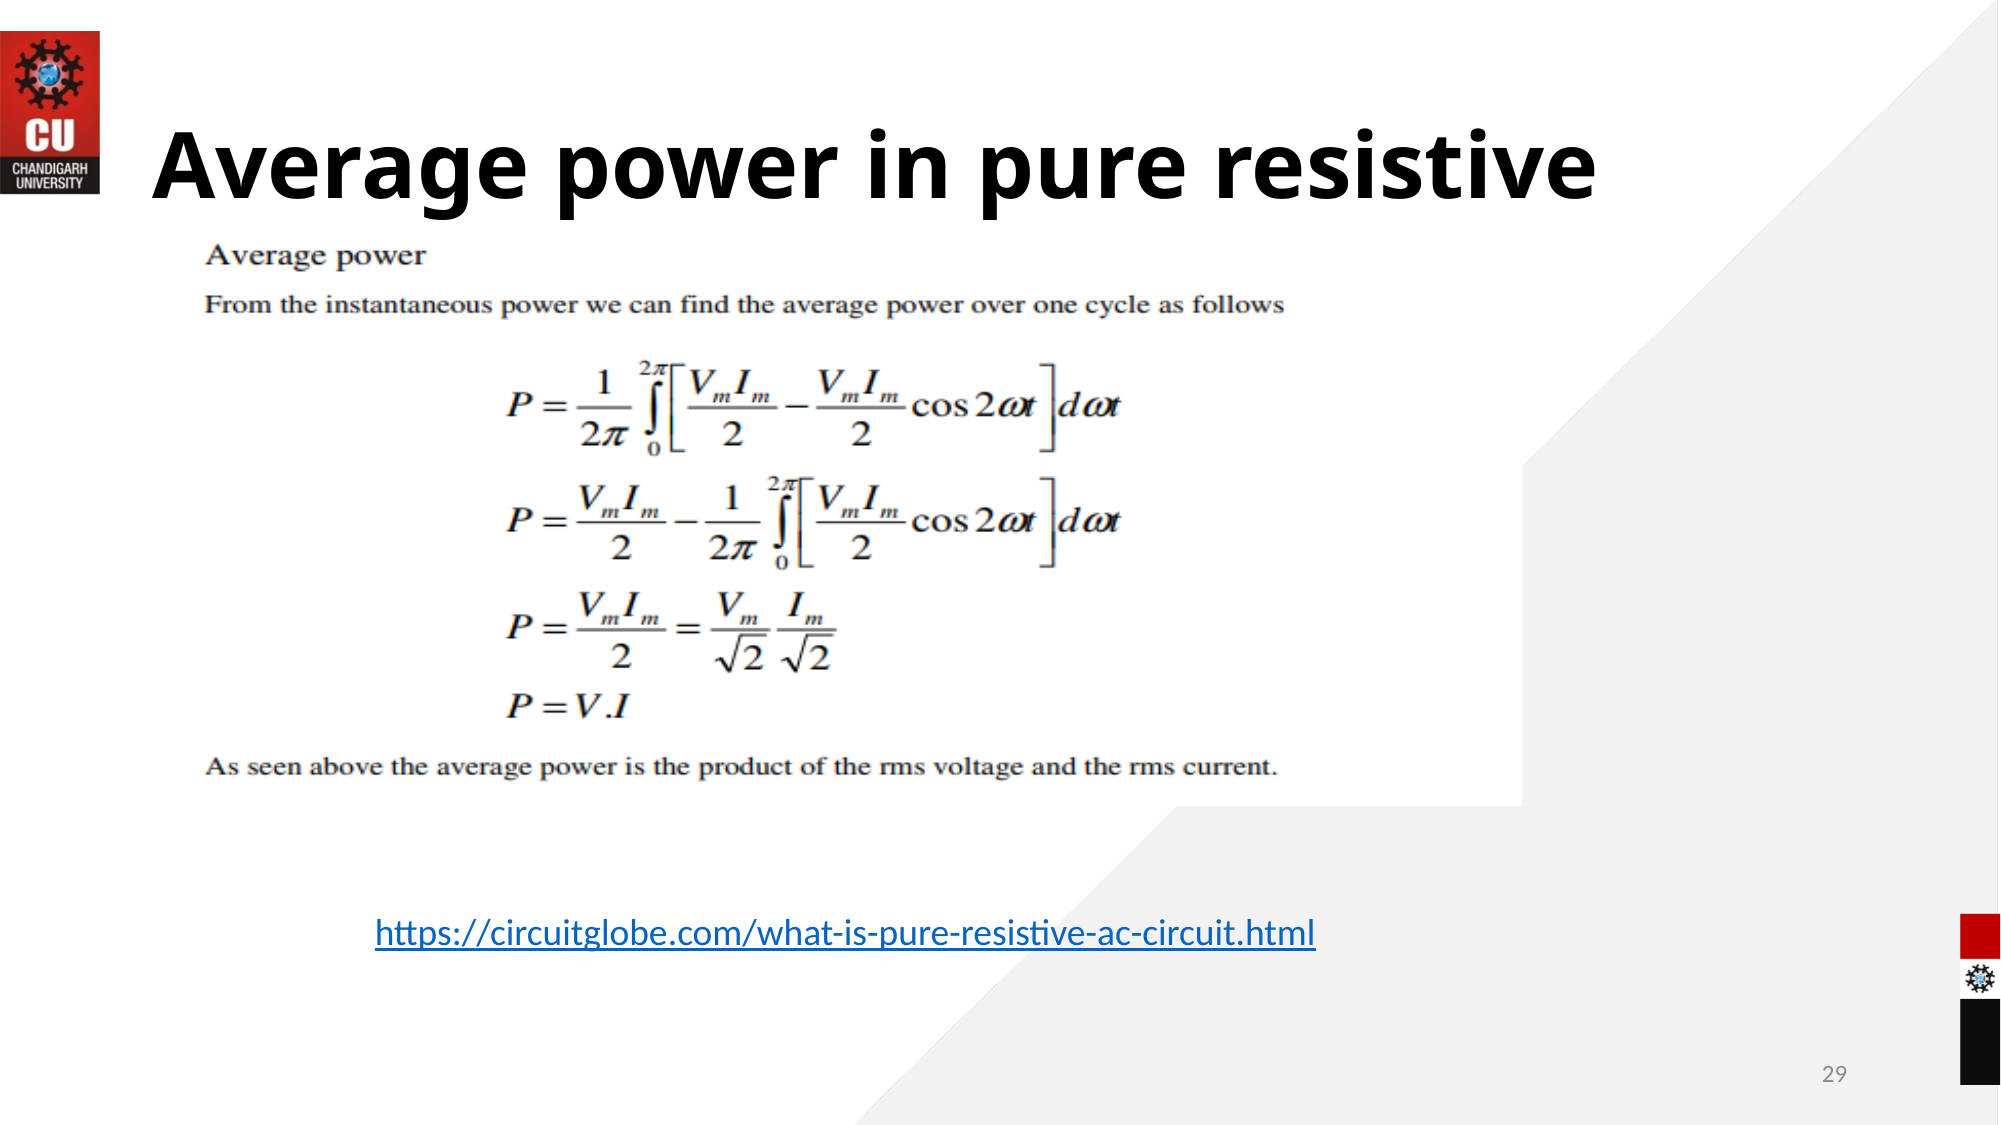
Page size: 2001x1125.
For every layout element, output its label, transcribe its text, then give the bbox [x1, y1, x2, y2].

picture [0, 0, 2001, 1125]
slide_number 29 [1412, 1042, 1863, 1103]
text_box https://circuitglobe.com/what-is-pure-resistive-ac-circuit.html [359, 900, 1408, 961]
title Average power in pure resistive [137, 59, 1863, 278]
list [154, 239, 1522, 806]
